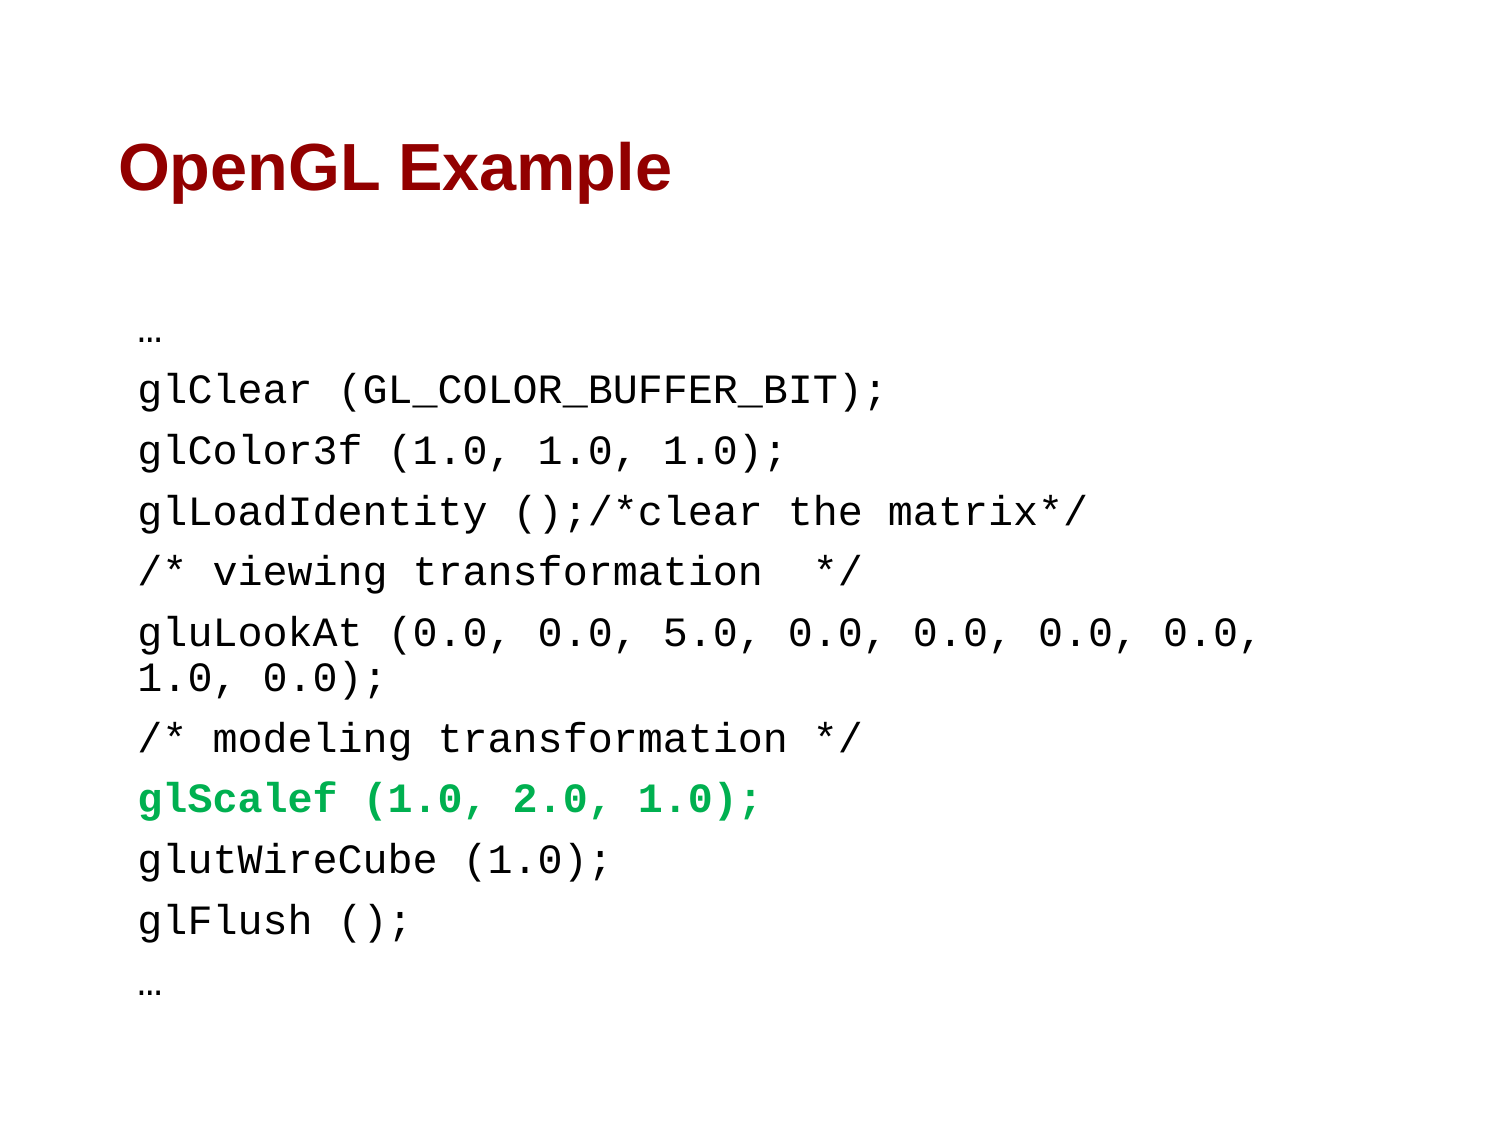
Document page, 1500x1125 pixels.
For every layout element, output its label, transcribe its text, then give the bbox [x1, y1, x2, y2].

list … glClear (GL_COLOR_BUFFER_BIT); glColor3f (1.0, 1.0, 1.0); glLoadIdentity ();/*clear the matrix*/ /* viewing transformation */ gluLookAt (0.0, 0.0, 5.0, 0.0, 0.0, 0.0, 0.0, 1.0, 0.0); /* modeling transformation */ glScalef (1.0, 2.0, 1.0); glutWireCube (1.0); glFlush (); … [103, 299, 1397, 1014]
title OpenGL Example [103, 59, 1397, 278]
